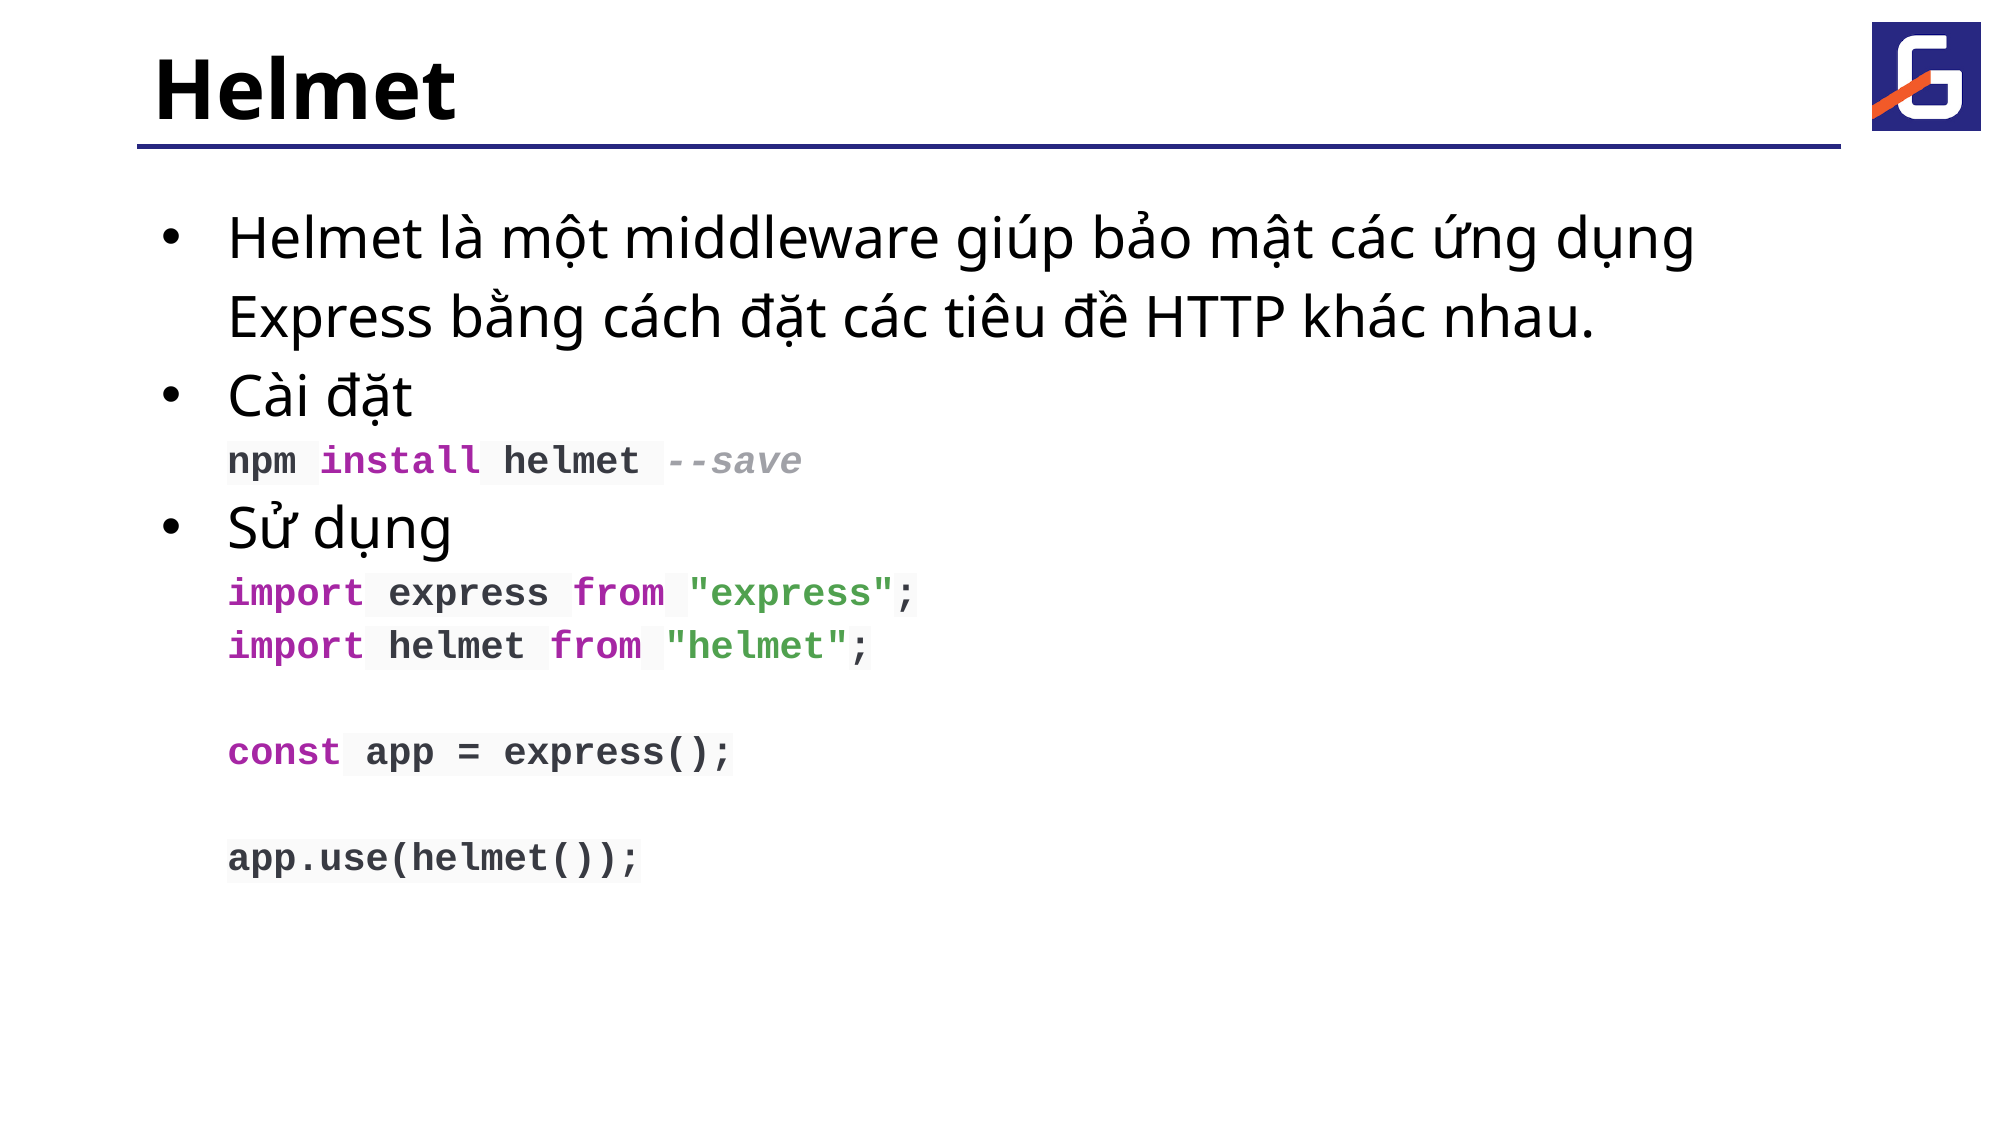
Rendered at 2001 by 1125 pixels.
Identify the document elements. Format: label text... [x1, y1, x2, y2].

title Helmet [137, 26, 1863, 160]
picture [1872, 22, 1981, 131]
list Helmet là một middleware giúp bảo mật các ứng dụng Express bằng cách đặt các tiêu đề HTTP khác nhau. Cài đặt npm install helmet --save Sử dụng import express from "express"; import helmet from "helmet"; const app = express(); app.use(helmet()); [137, 183, 1863, 1014]
